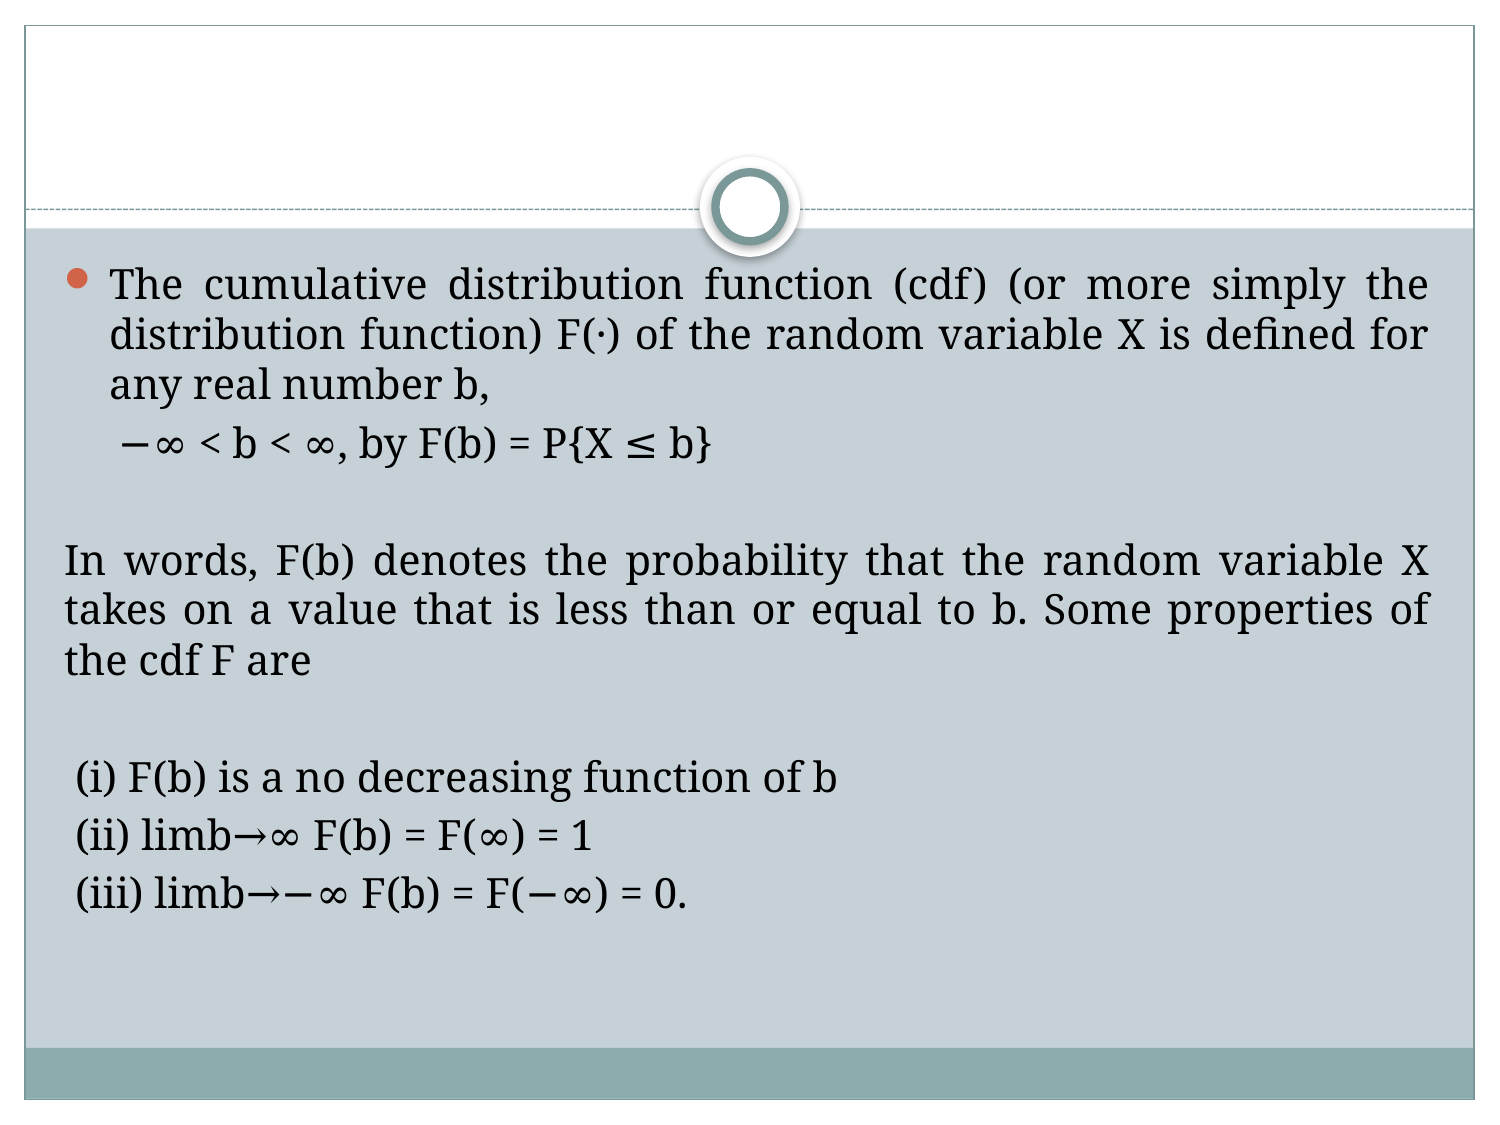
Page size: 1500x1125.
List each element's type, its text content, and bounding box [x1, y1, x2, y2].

list The cumulative distribution function (cdf) (or more simply the distribution function) F(·) of the random variable X is defined for any real number b, −∞ < b < ∞, by F(b) = P{X ≤ b} In words, F(b) denotes the probability that the random variable X takes on a value that is less than or equal to b. Some properties of the cdf F are (i) F(b) is a no decreasing function of b (ii) limb→∞ F(b) = F(∞) = 1 (iii) limb→−∞ F(b) = F(−∞) = 0. [49, 250, 1445, 1001]
